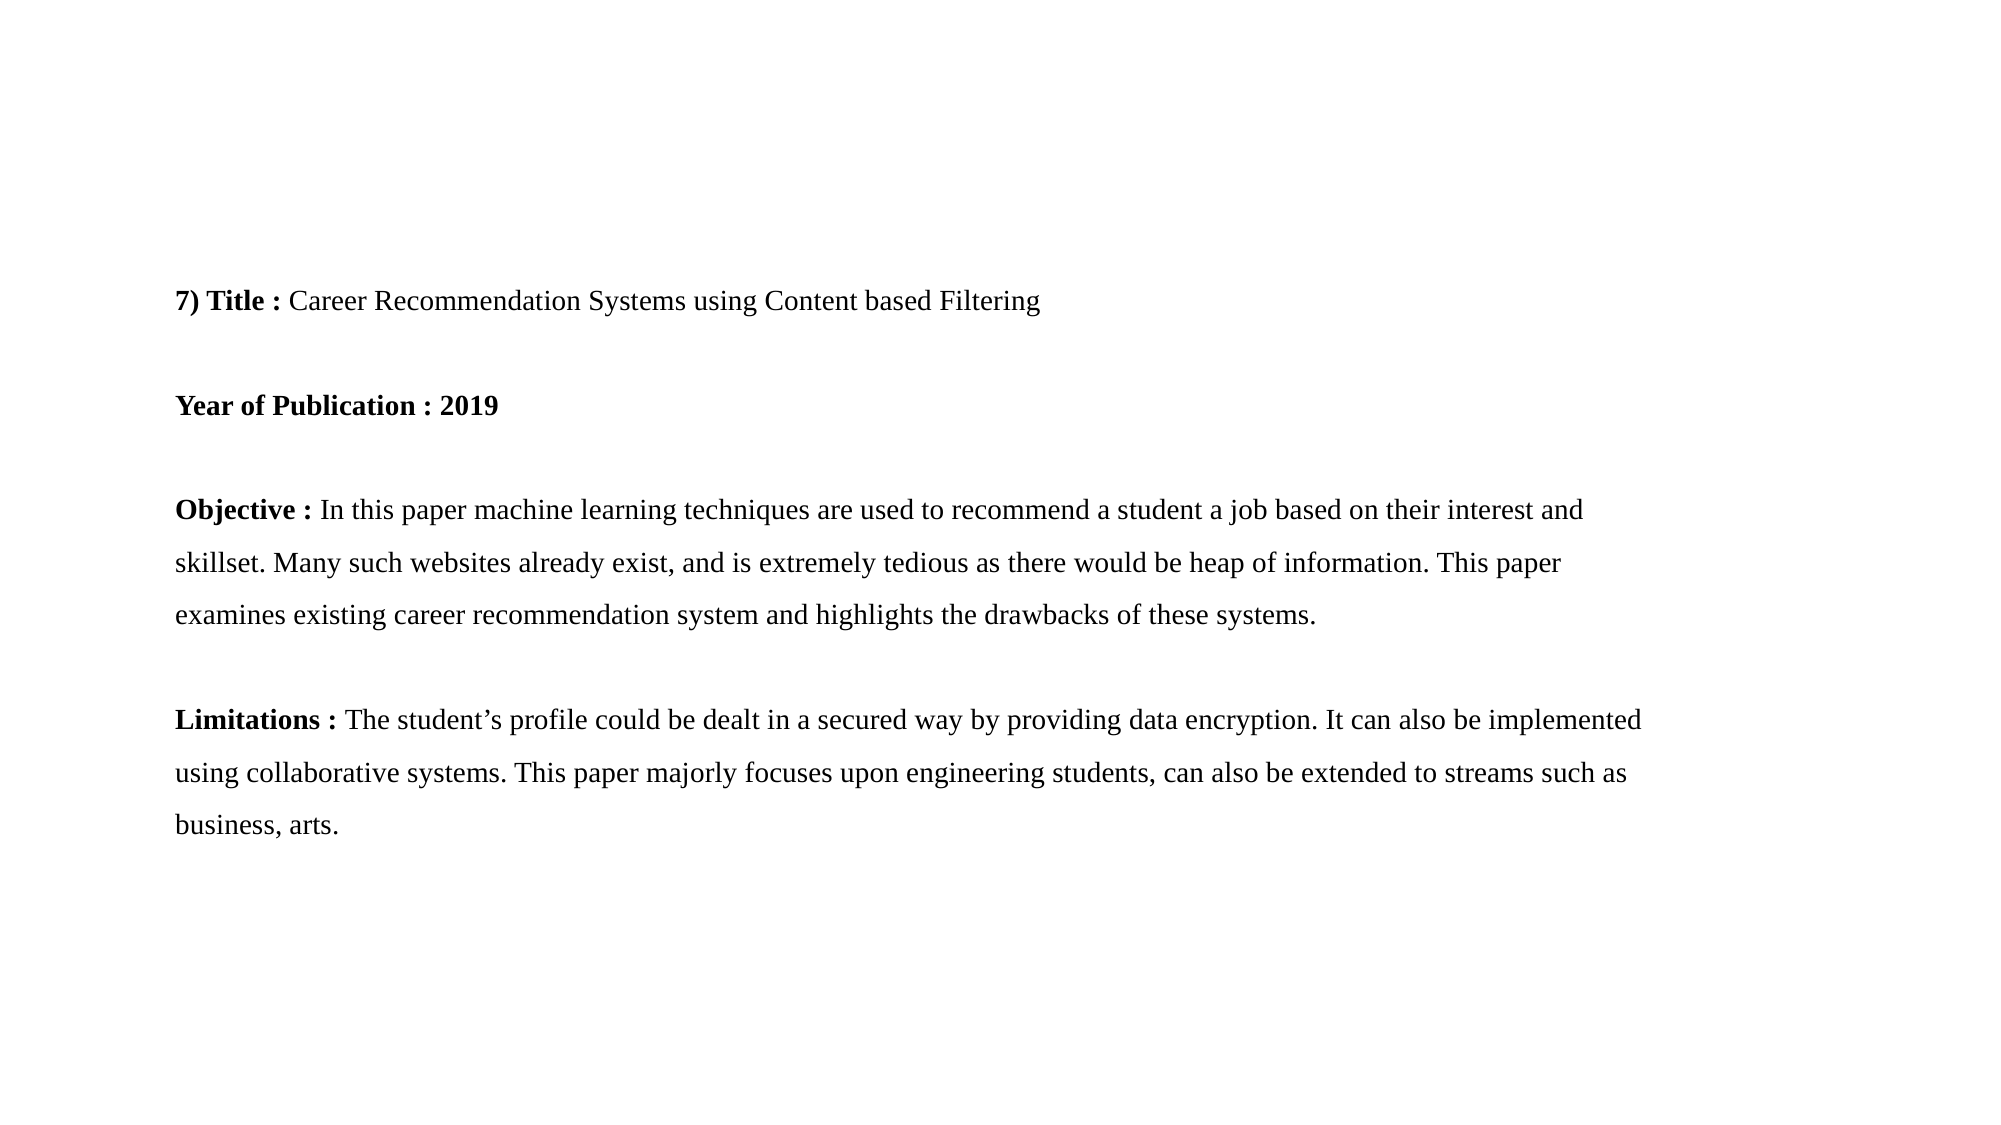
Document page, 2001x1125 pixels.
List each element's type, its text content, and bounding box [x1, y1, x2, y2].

text_box 7) Title : Career Recommendation Systems using Content based Filtering Year of Publication : 2019 Objective : In this paper machine learning techniques are used to recommend a student a job based on their interest and skillset. Many such websites already exist, and is extremely tedious as there would be heap of information. This paper examines existing career recommendation system and highlights the drawbacks of these systems. Limitations : The student’s profile could be dealt in a secured way by providing data encryption. It can also be implemented using collaborative systems. This paper majorly focuses upon engineering students, can also be extended to streams such as business, arts. [160, 156, 1677, 848]
